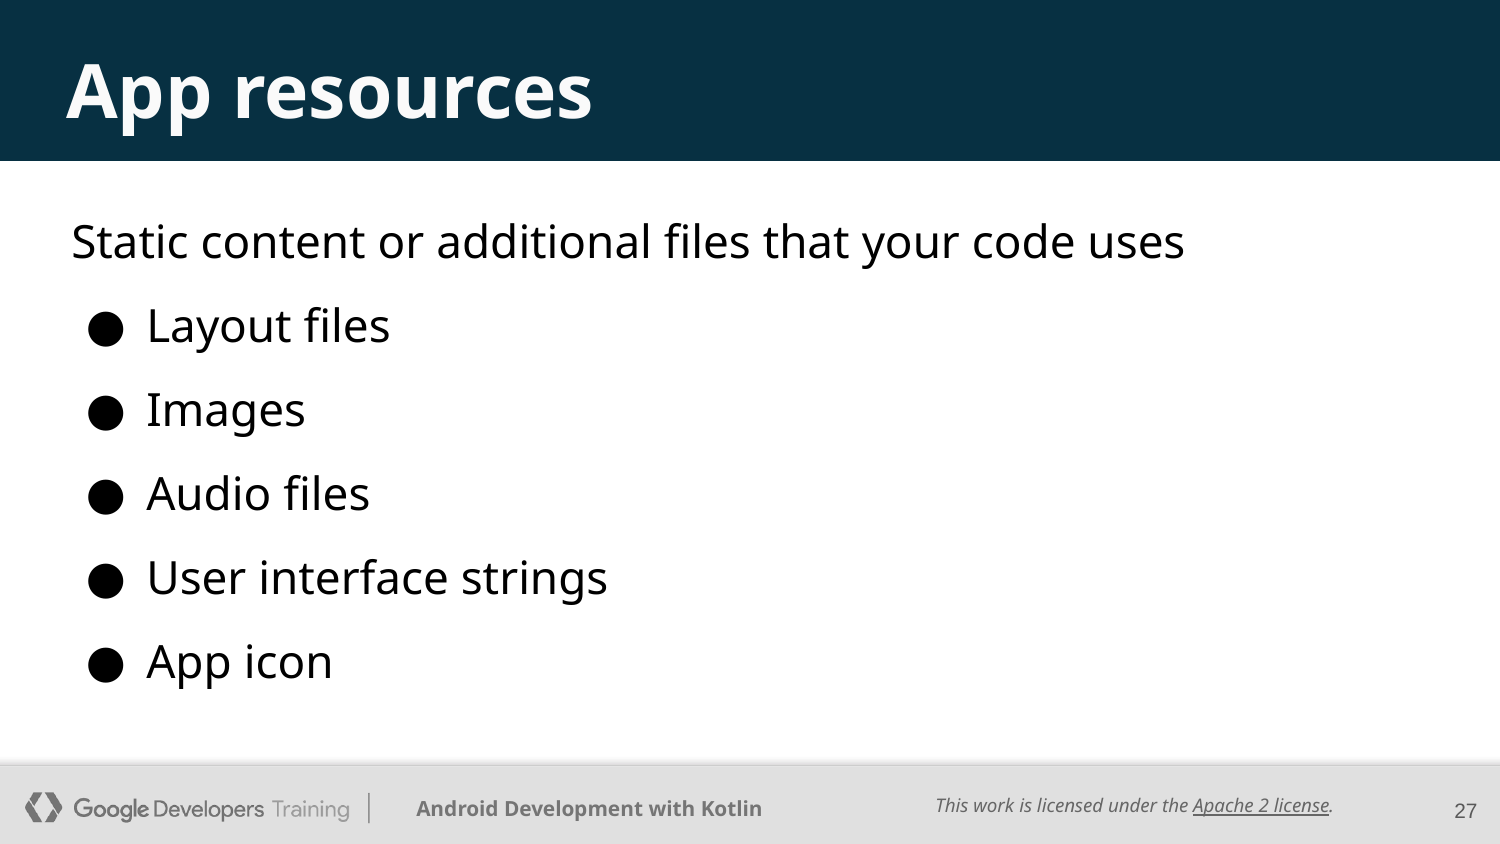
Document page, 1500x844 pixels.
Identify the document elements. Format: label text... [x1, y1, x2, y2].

title App resources [51, 28, 1449, 122]
list Static content or additional files that your code uses Layout files Images Audio files User interface strings App icon [56, 189, 1449, 713]
picture [0, 161, 1500, 844]
slide_number ‹#› [1402, 777, 1493, 842]
